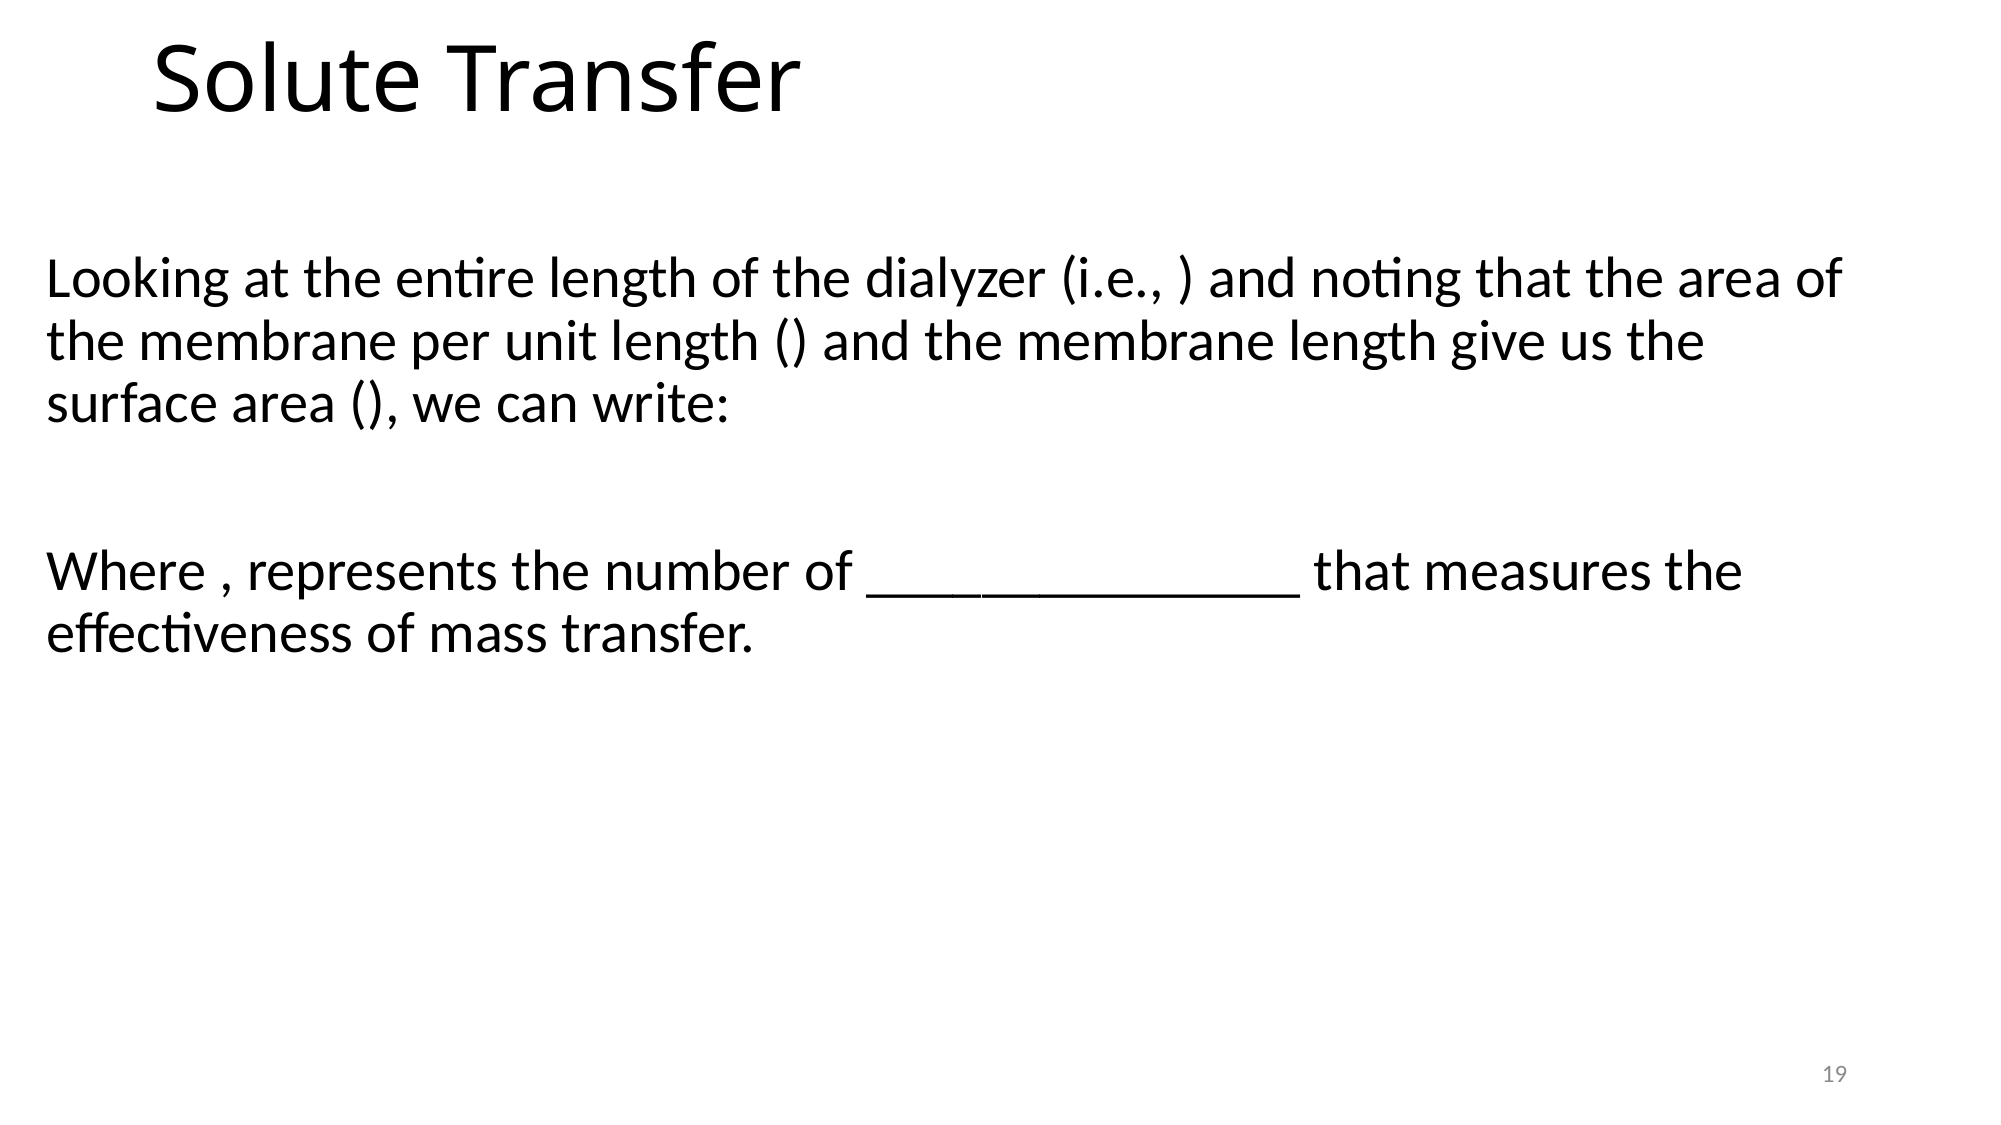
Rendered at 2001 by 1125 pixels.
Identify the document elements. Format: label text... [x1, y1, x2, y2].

title Solute Transfer [137, 3, 1863, 161]
slide_number 19 [1412, 1042, 1863, 1103]
